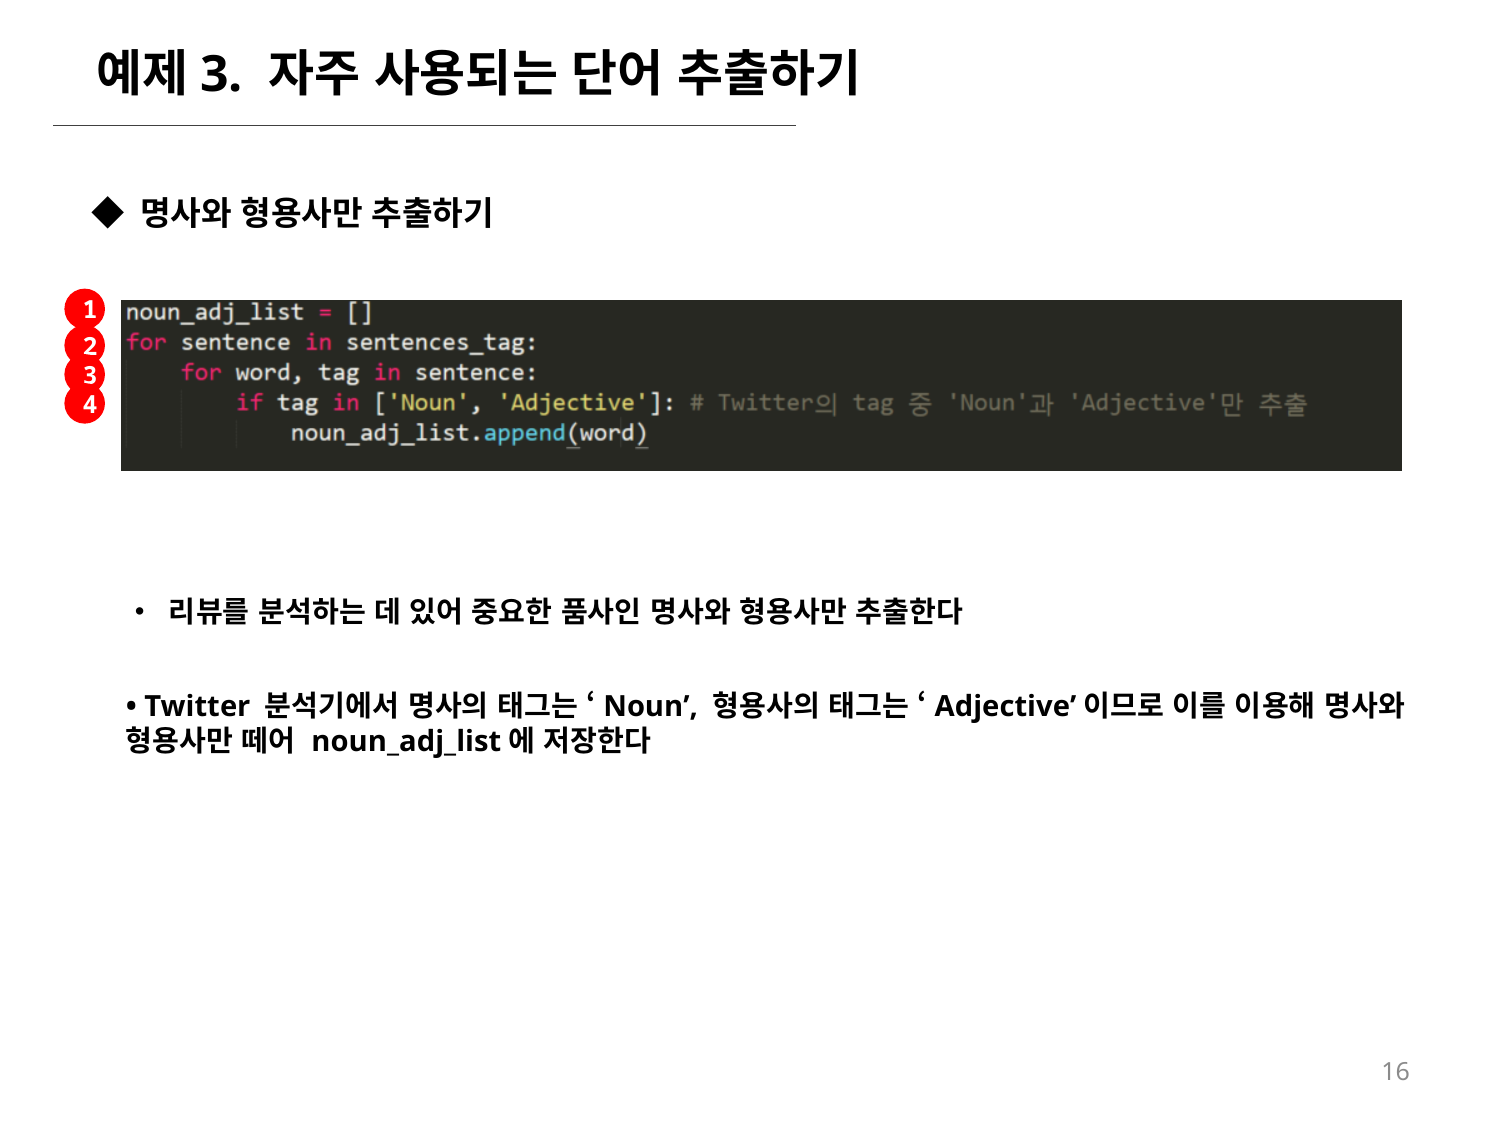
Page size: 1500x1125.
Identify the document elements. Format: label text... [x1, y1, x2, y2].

text_box 3 [64, 354, 105, 389]
text_box 2 [64, 325, 105, 360]
text_box • Twitter 분석기에서 명사의 태그는 ‘Noun’, 형용사의 태그는 ‘Adjective’이므로 이를 이용해 명사와 형용사만 떼어 noun_adj_list에 저장한다 [111, 680, 1482, 765]
text_box 4 [64, 383, 105, 424]
text_box 1 [64, 288, 105, 327]
text_box ◆ 명사와 형용사만 추출하기 [76, 184, 1447, 240]
text_box 예제3. 자주 사용되는 단어 추출하기 [81, 33, 878, 109]
slide_number 16 [1074, 1042, 1425, 1103]
text_box • 리뷰를 분석하는 데 있어 중요한 품사인 명사와 형용사만 추출한다 [111, 586, 1482, 636]
picture [121, 300, 1403, 472]
